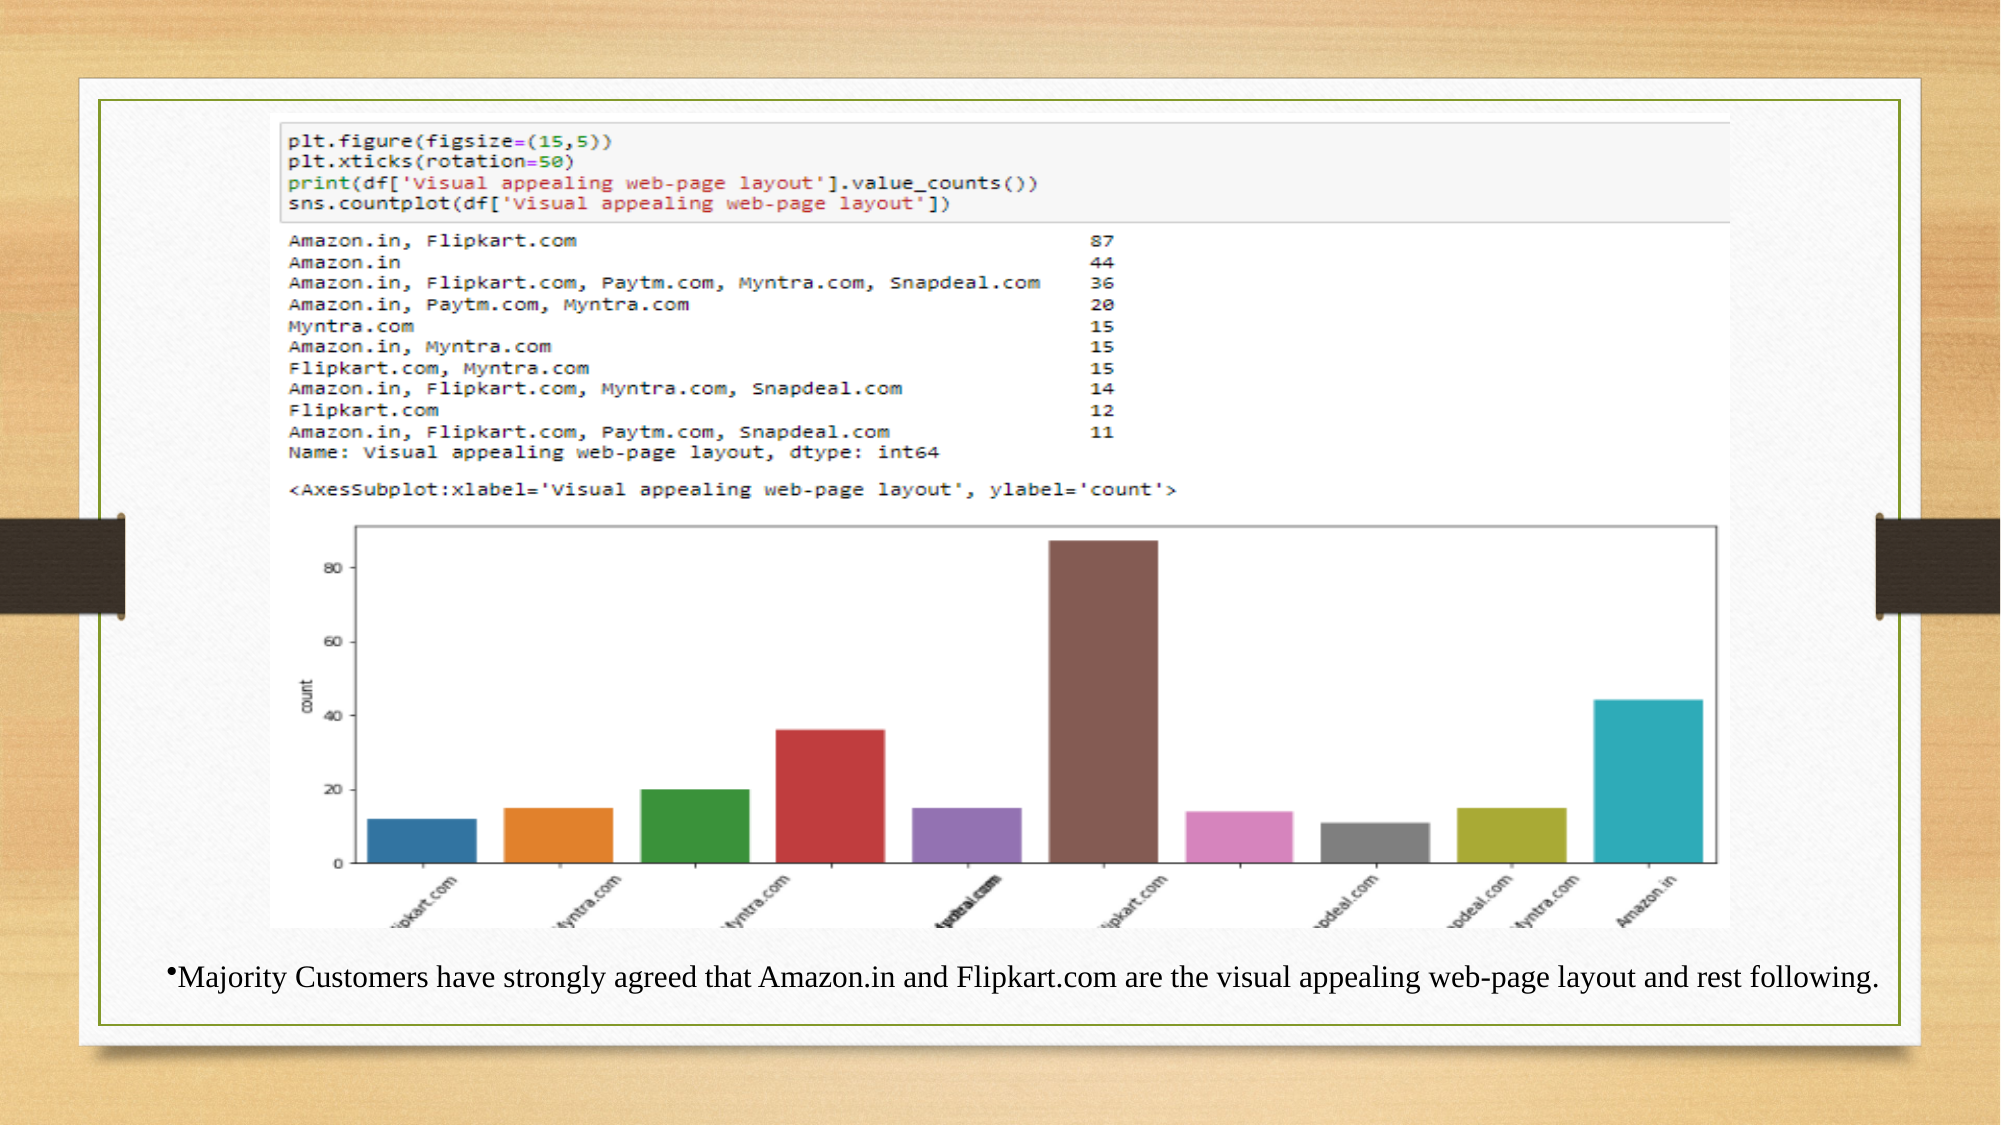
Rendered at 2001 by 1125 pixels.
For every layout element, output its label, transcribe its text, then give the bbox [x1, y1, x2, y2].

picture [0, 0, 2001, 1125]
text_box Majority Customers have strongly agreed that Amazon.in and Flipkart.com are the visual appealing web-page layout and rest following. [151, 948, 2000, 1002]
text_box [446, 38, 2000, 114]
